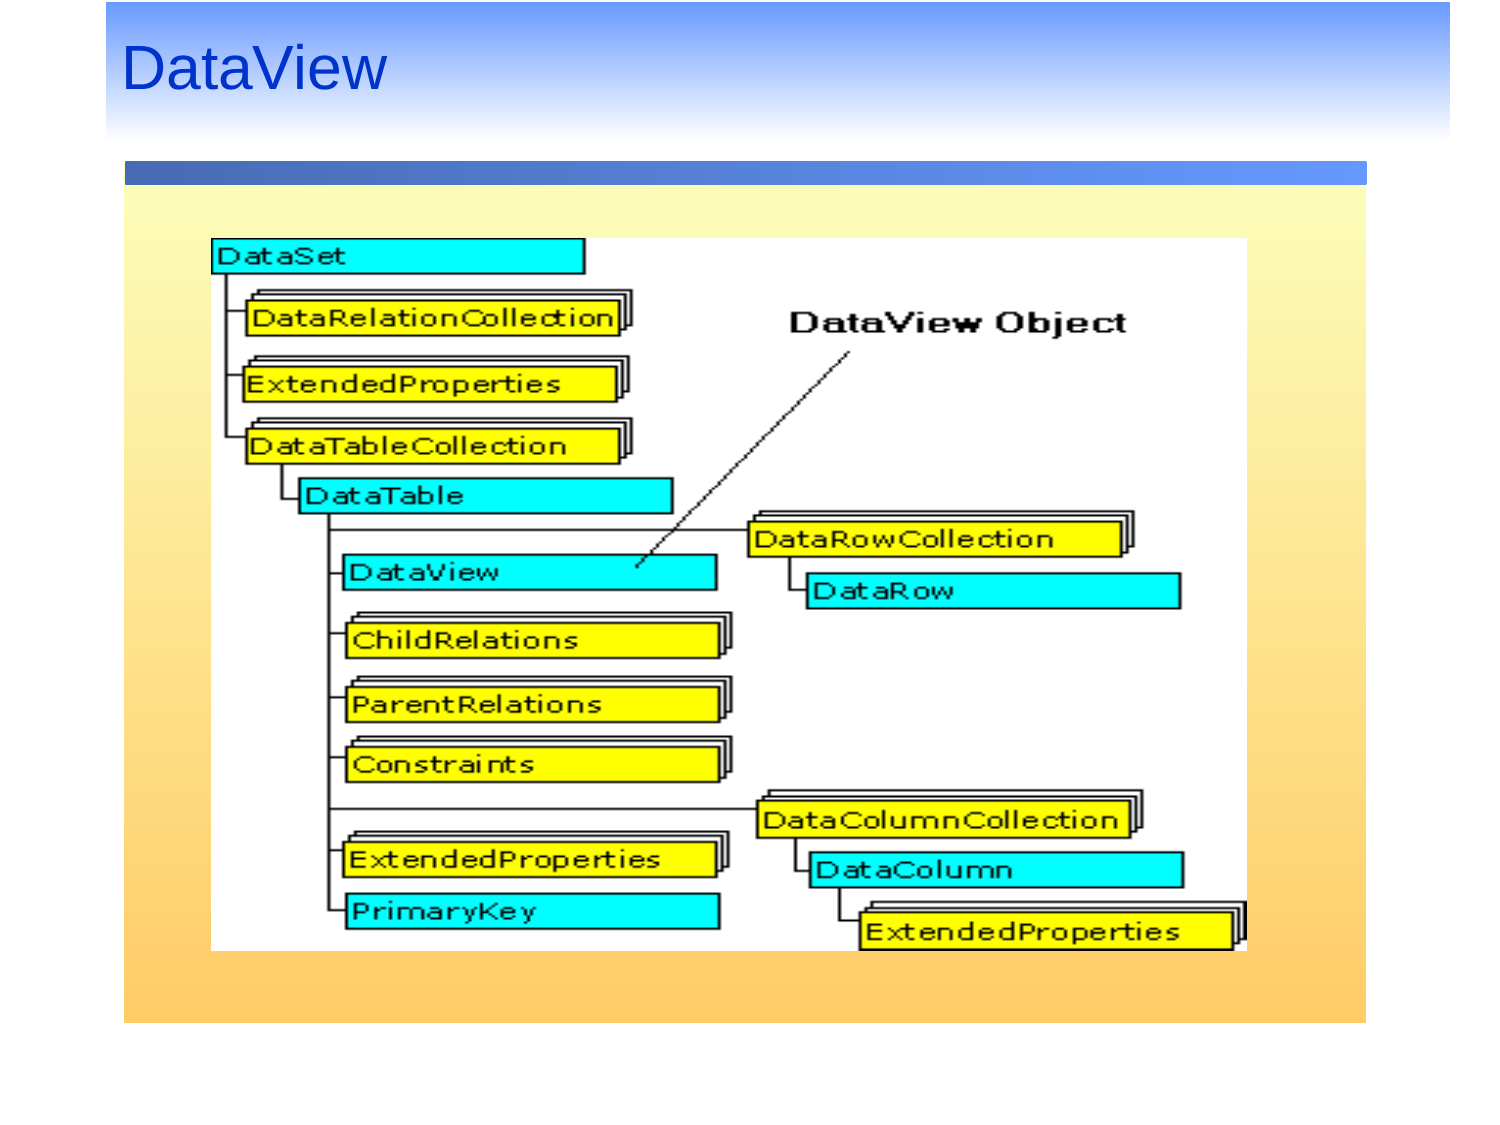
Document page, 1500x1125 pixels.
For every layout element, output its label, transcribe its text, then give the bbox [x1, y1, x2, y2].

title DataView [106, 2, 1450, 141]
picture [211, 238, 1247, 951]
